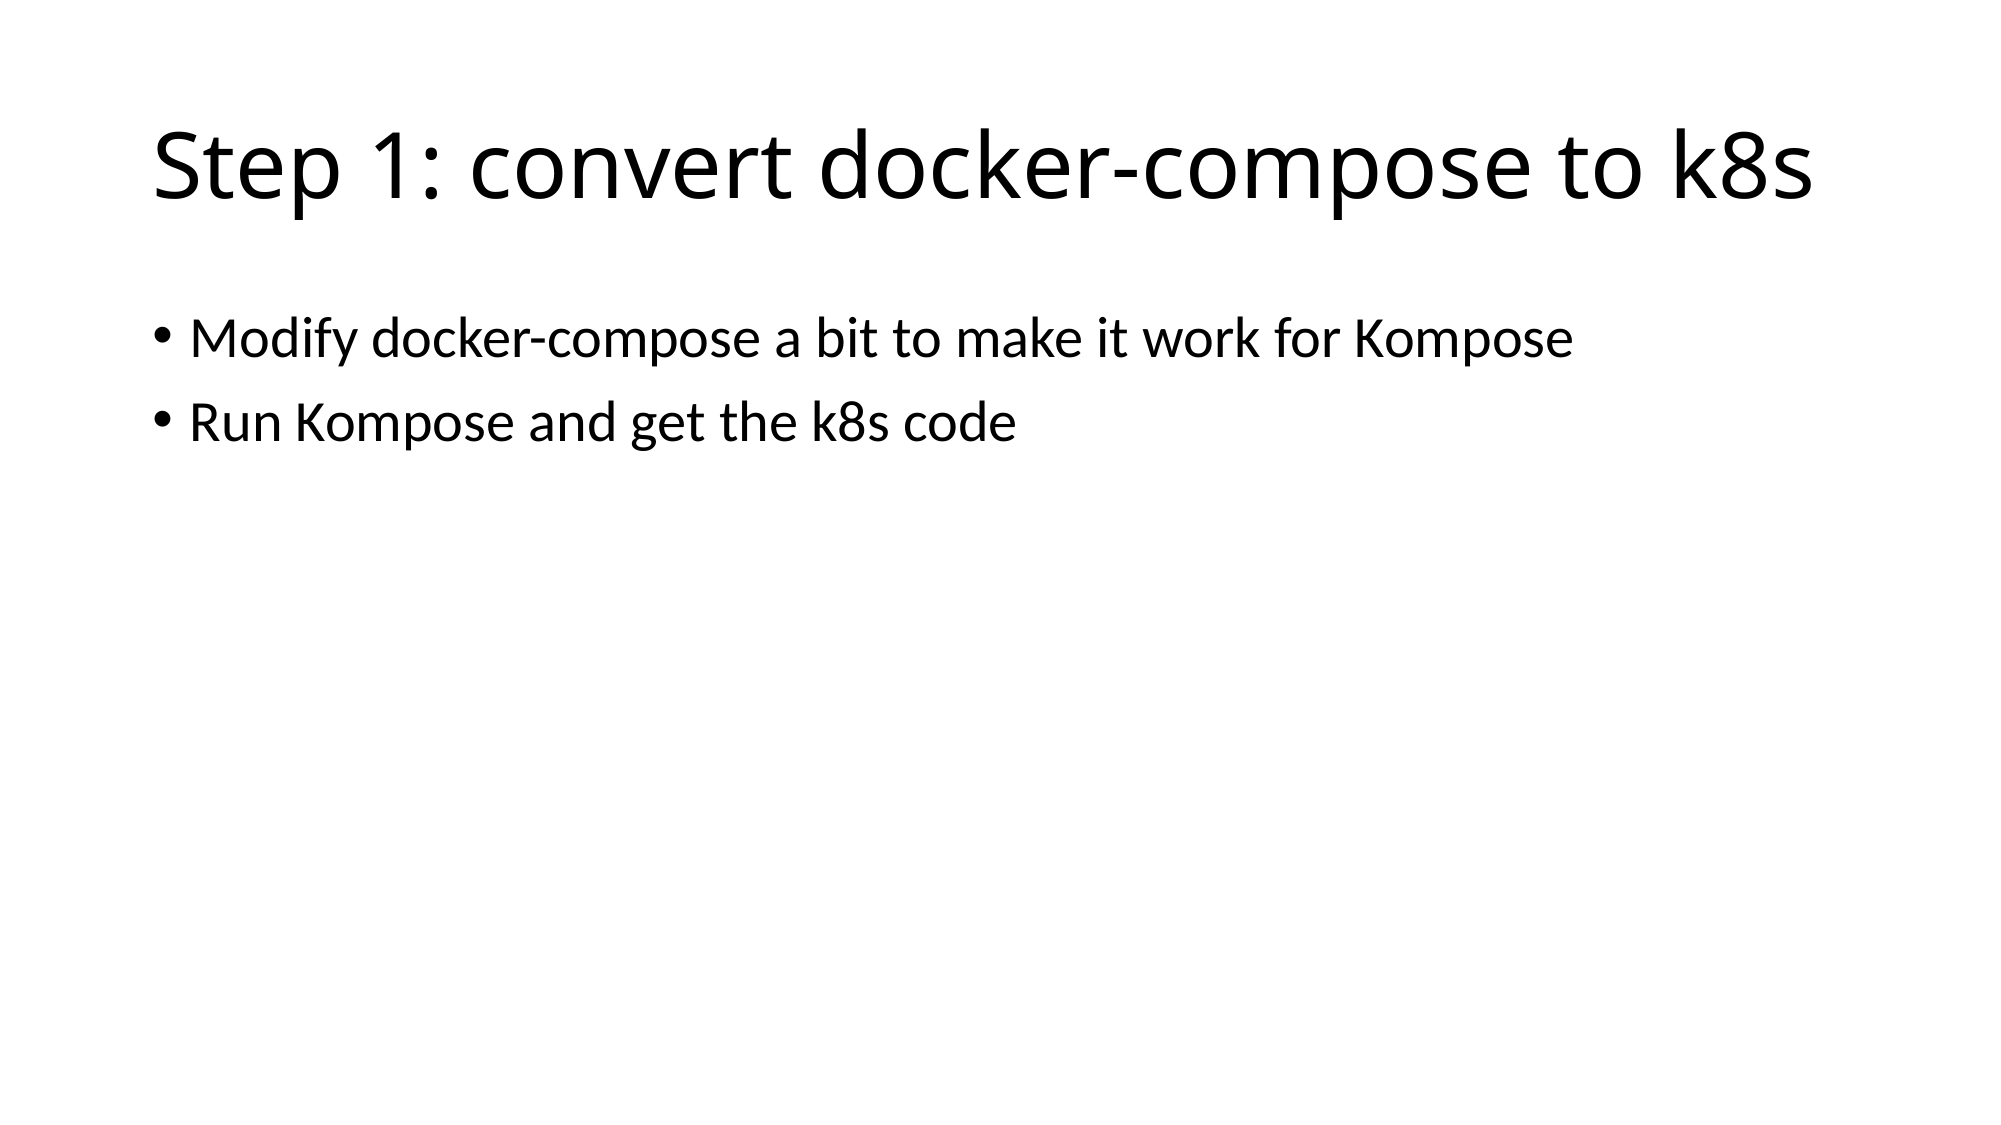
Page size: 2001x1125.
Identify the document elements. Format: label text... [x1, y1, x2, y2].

title Step 1: convert docker-compose to k8s [137, 59, 1863, 278]
list Modify docker-compose a bit to make it work for Kompose Run Kompose and get the k8s code [137, 299, 1863, 1014]
